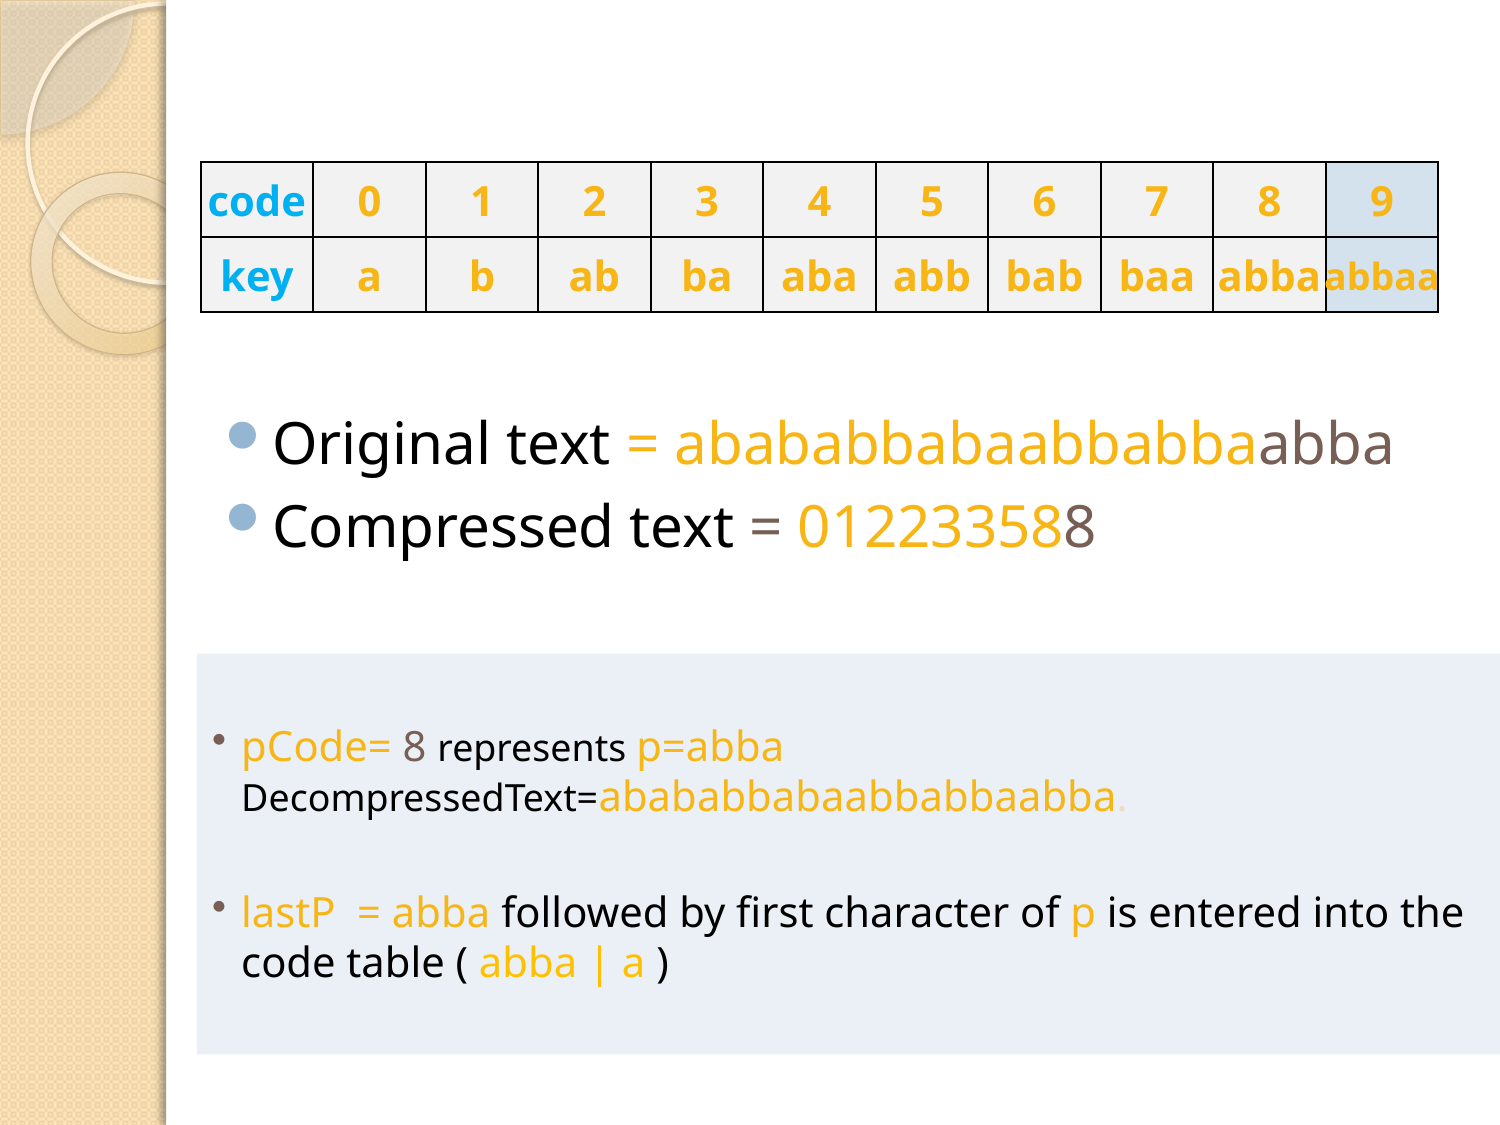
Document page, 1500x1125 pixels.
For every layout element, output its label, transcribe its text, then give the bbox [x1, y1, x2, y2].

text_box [200, 162, 984, 313]
text_box pCode= 8 represents p=abba DecompressedText=abababbabaabbabbaabba. lastP = abba followed by first character of p is entered into the code table ( abba | a ) [196, 653, 1500, 1055]
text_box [1100, 162, 1214, 313]
text_box 8 [1216, 162, 1321, 237]
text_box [987, 162, 1096, 313]
list Original text = abababbabaabbabbaabba Compressed text = 012233588 [197, 398, 1469, 612]
text_box abba [1219, 237, 1318, 313]
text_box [1325, 162, 1439, 313]
